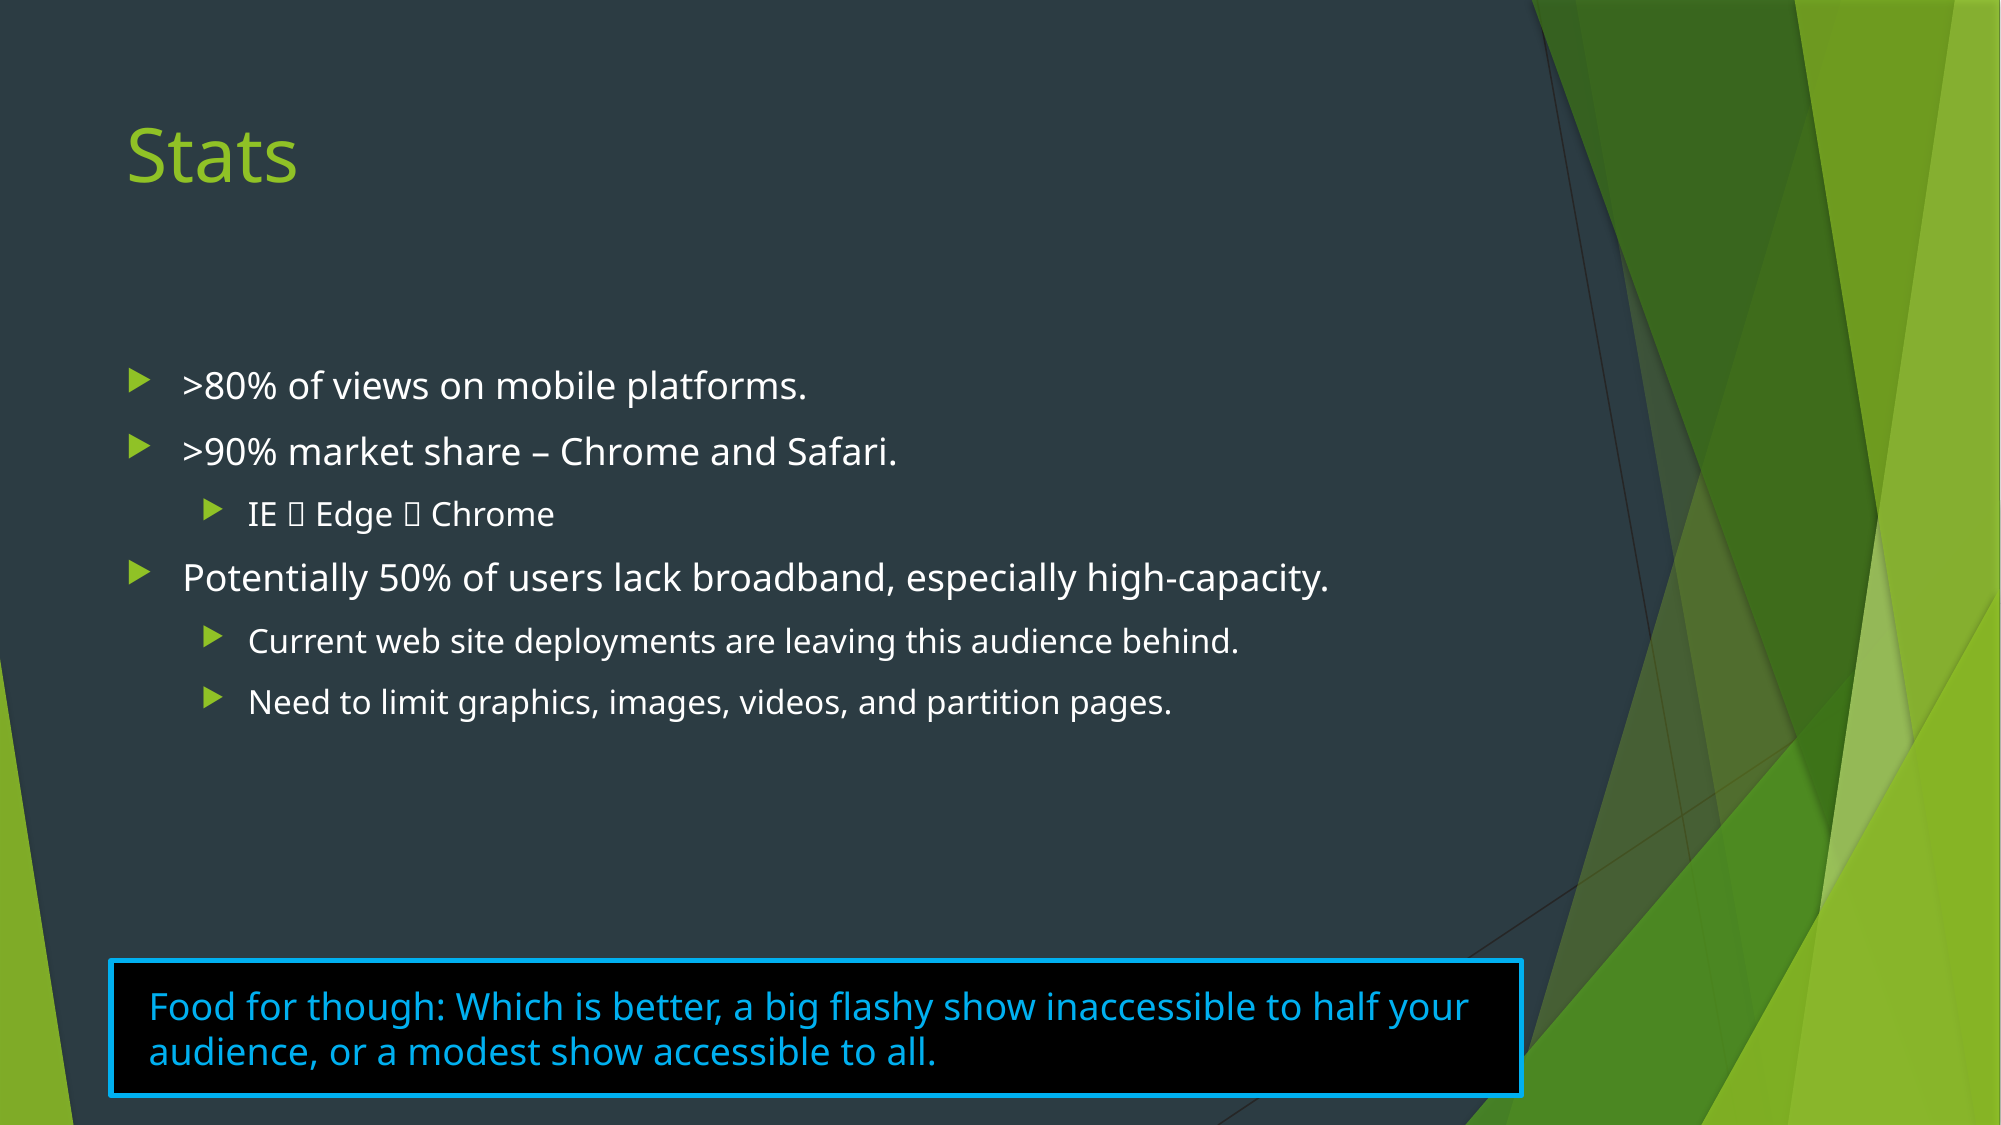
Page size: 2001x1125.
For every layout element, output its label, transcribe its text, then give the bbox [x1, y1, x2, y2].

text_box Food for though: Which is better, a big flashy show inaccessible to half your audience, or a modest show accessible to all. [111, 960, 1522, 1096]
title Stats [111, 99, 1522, 317]
list >80% of views on mobile platforms. >90% market share – Chrome and Safari. IE  Edge  Chrome Potentially 50% of users lack broadband, especially high-capacity. Current web site deployments are leaving this audience behind. Need to limit graphics, images, videos, and partition pages. [111, 354, 1522, 960]
